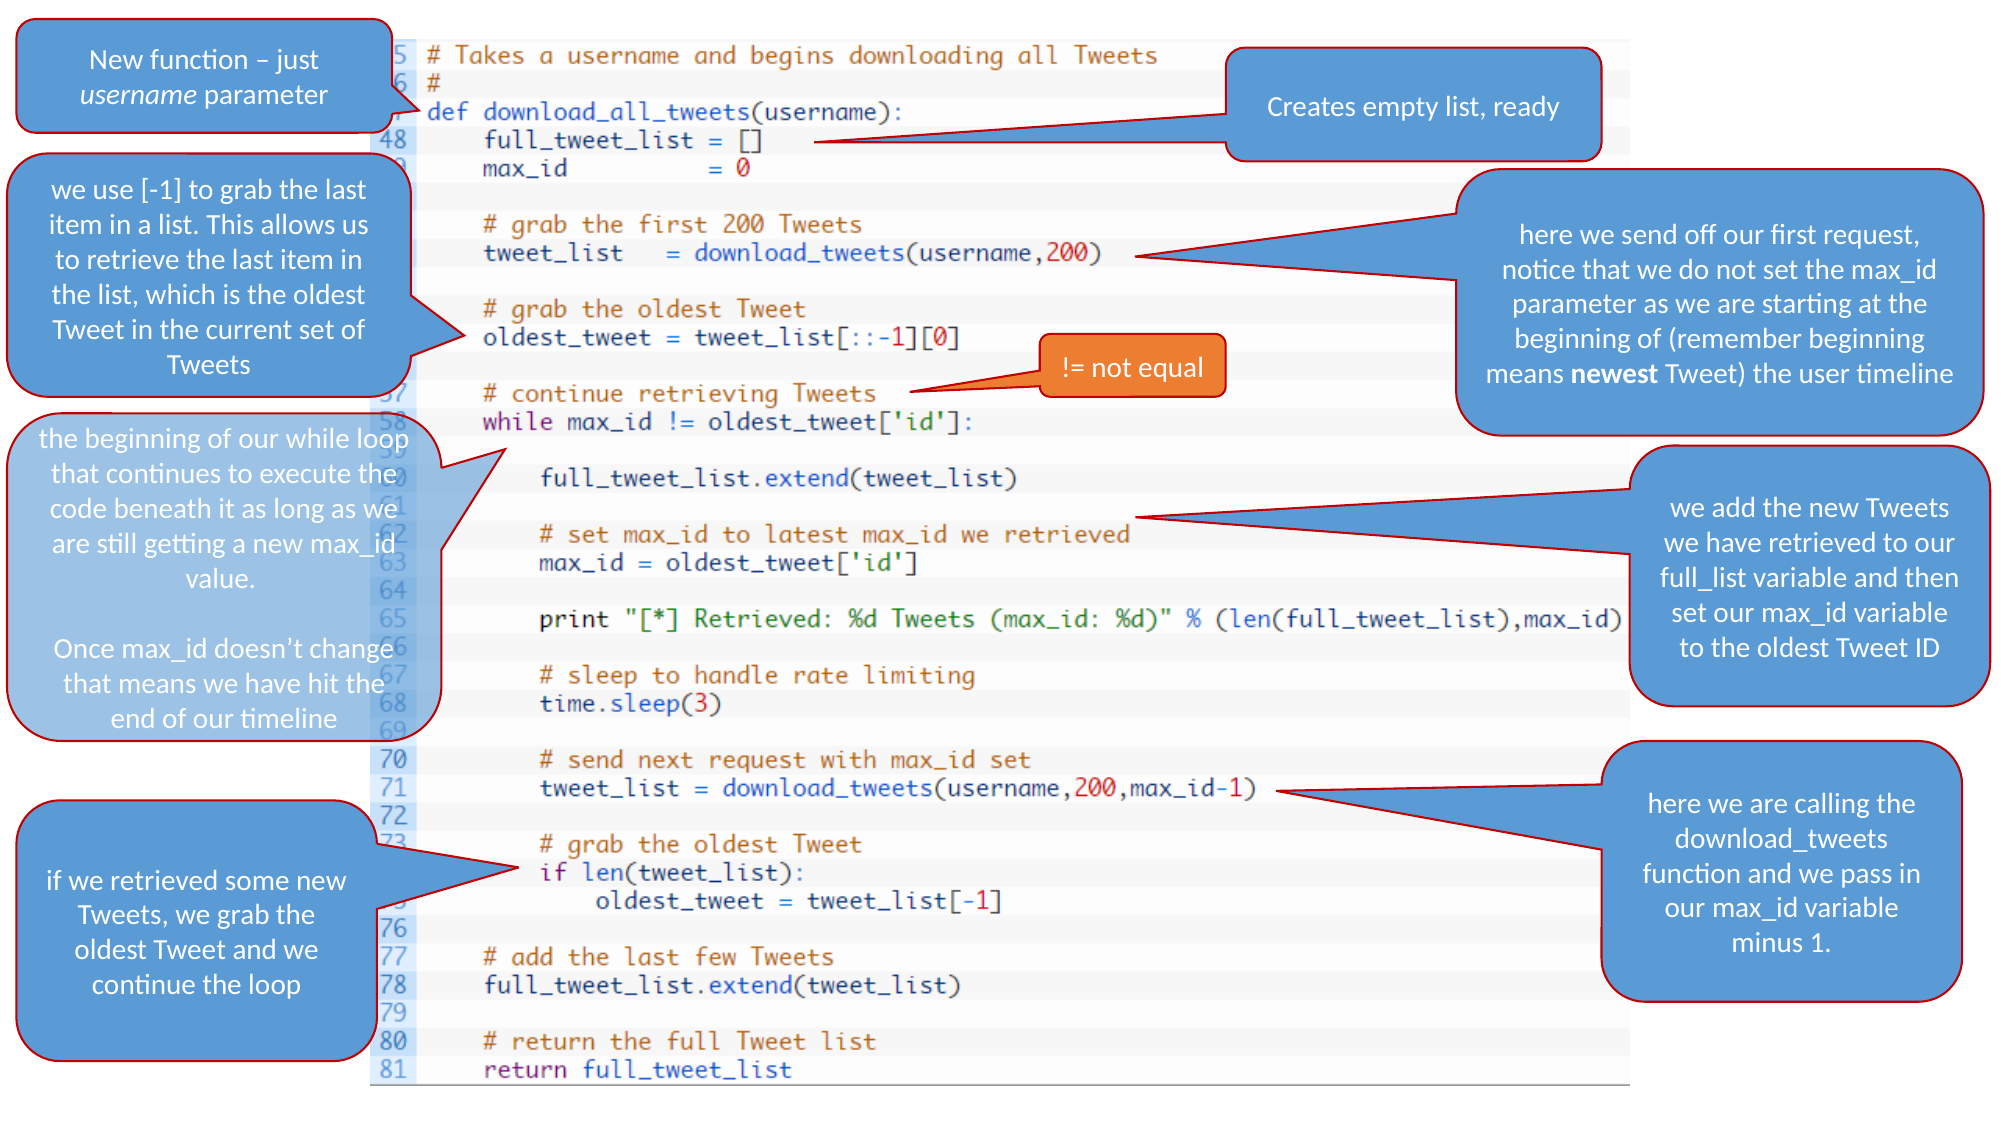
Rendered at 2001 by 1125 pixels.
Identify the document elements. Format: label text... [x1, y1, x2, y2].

text_box here we send off our first request, notice that we do not set the max_id parameter as we are starting at the beginning of (remember beginning means newest Tweet) the user timeline [1630, 168, 1985, 437]
text_box we use [-1] to grab the last item in a list. This allows us to retrieve the last item in the list, which is the oldest Tweet in the current set of Tweets [5, 152, 370, 398]
text_box we add the new Tweets we have retrieved to our full_list variable and then set our max_id variable to the oldest Tweet ID [1630, 444, 1992, 708]
text_box if we retrieved some new Tweets, we grab the oldest Tweet and we continue the loop [15, 799, 370, 1063]
text_box the beginning of our while loop that continues to execute the code beneath it as long as we are still getting a new max_id value. Once max_id doesn’t change that means we have hit the end of our timeline [5, 412, 370, 743]
text_box here we are calling the download_tweets function and we pass in our max_id variable minus 1. [1630, 739, 1964, 1003]
text_box New function – just username parameter [15, 17, 394, 134]
picture [370, 39, 1630, 1086]
